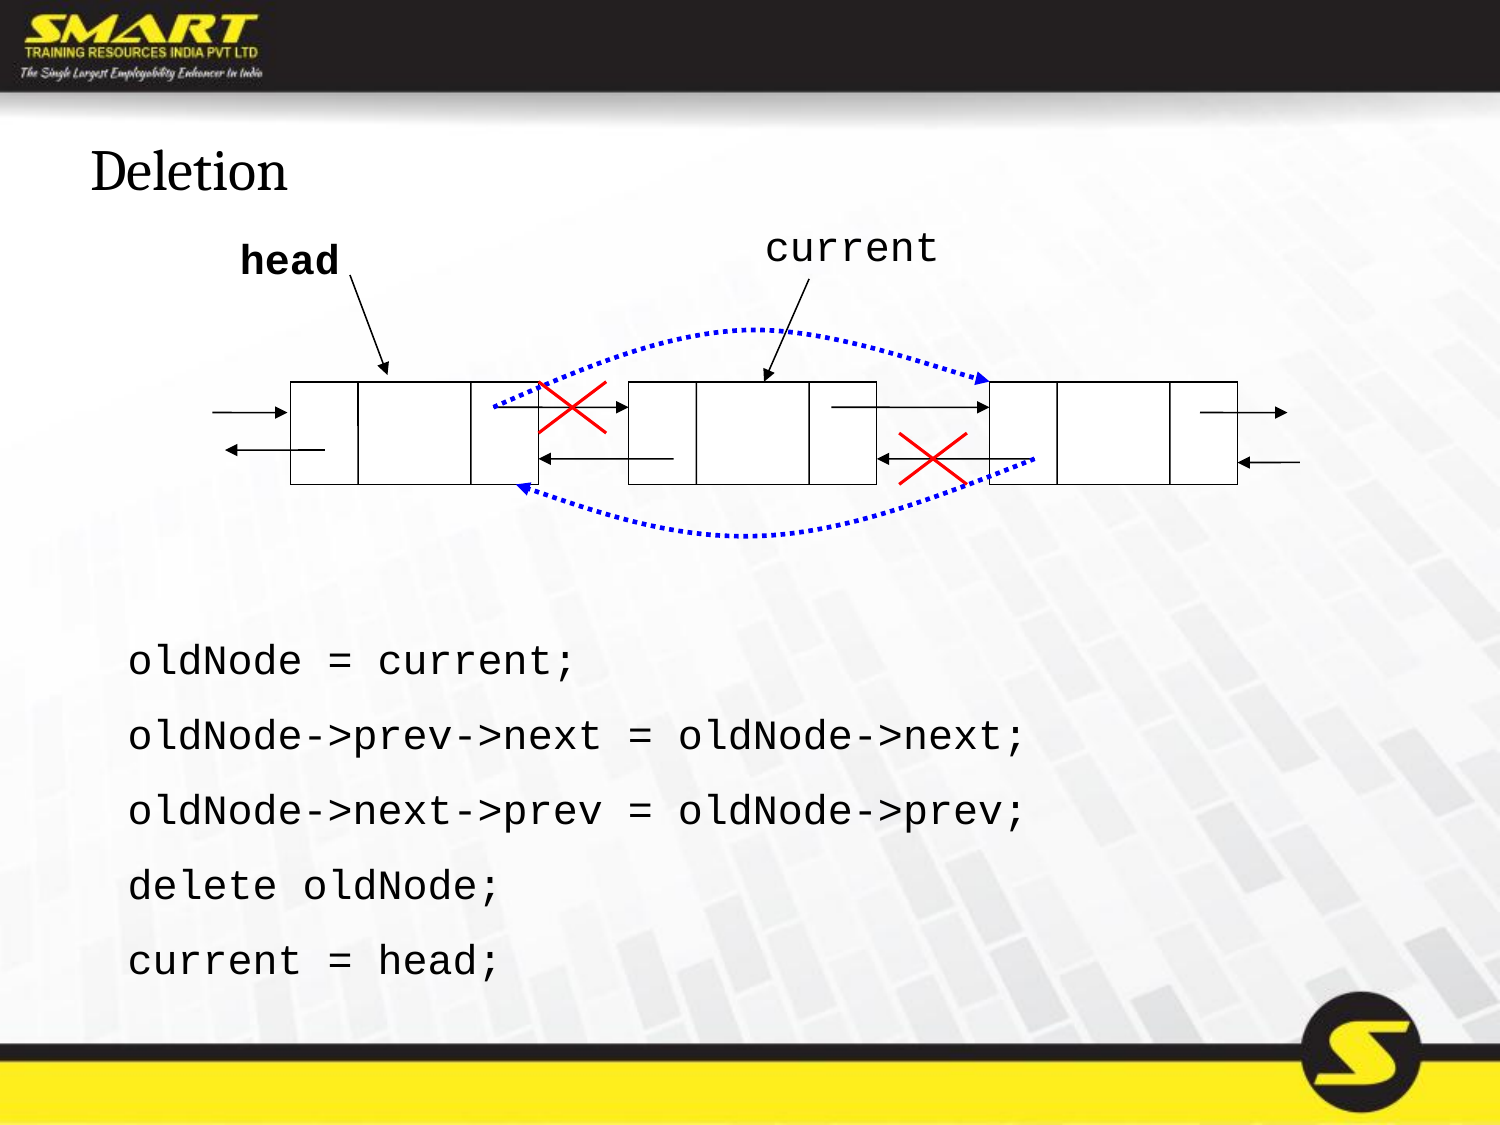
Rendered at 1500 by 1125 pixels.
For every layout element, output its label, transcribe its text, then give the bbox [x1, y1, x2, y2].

list oldNode = current; oldNode->prev->next = oldNode->next; oldNode->next->prev = oldNode->prev; delete oldNode; current = head; [112, 600, 1388, 1000]
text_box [538, 381, 607, 434]
text_box [1243, 406, 1288, 419]
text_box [989, 381, 1238, 485]
text_box current [749, 212, 963, 290]
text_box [628, 381, 877, 485]
text_box head [224, 224, 458, 303]
text_box [613, 401, 621, 414]
text_box [349, 274, 389, 376]
text_box [882, 452, 892, 465]
text_box [561, 329, 988, 402]
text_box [290, 381, 539, 485]
title Deletion [75, 125, 1425, 275]
picture [0, 0, 1500, 1125]
text_box [545, 452, 621, 466]
text_box [1243, 456, 1300, 469]
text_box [898, 432, 968, 485]
text_box [540, 465, 940, 537]
text_box [212, 406, 283, 419]
text_box [225, 443, 283, 457]
text_box [882, 401, 982, 414]
text_box [974, 461, 982, 483]
